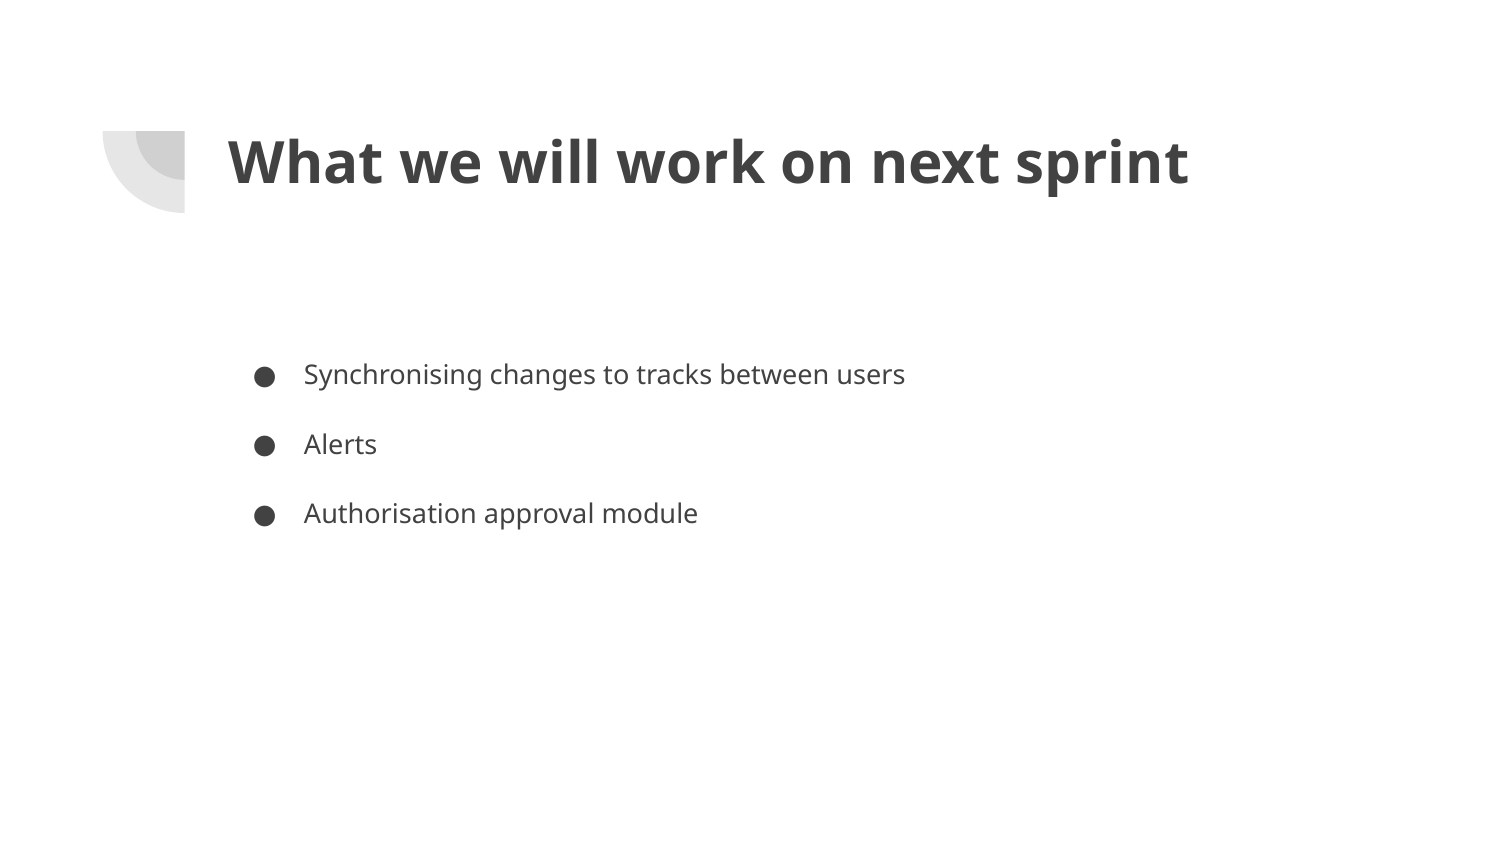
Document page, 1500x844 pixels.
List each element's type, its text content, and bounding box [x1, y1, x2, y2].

list Synchronising changes to tracks between users Alerts Authorisation approval module [213, 326, 1368, 744]
title What we will work on next sprint [213, 110, 1368, 275]
